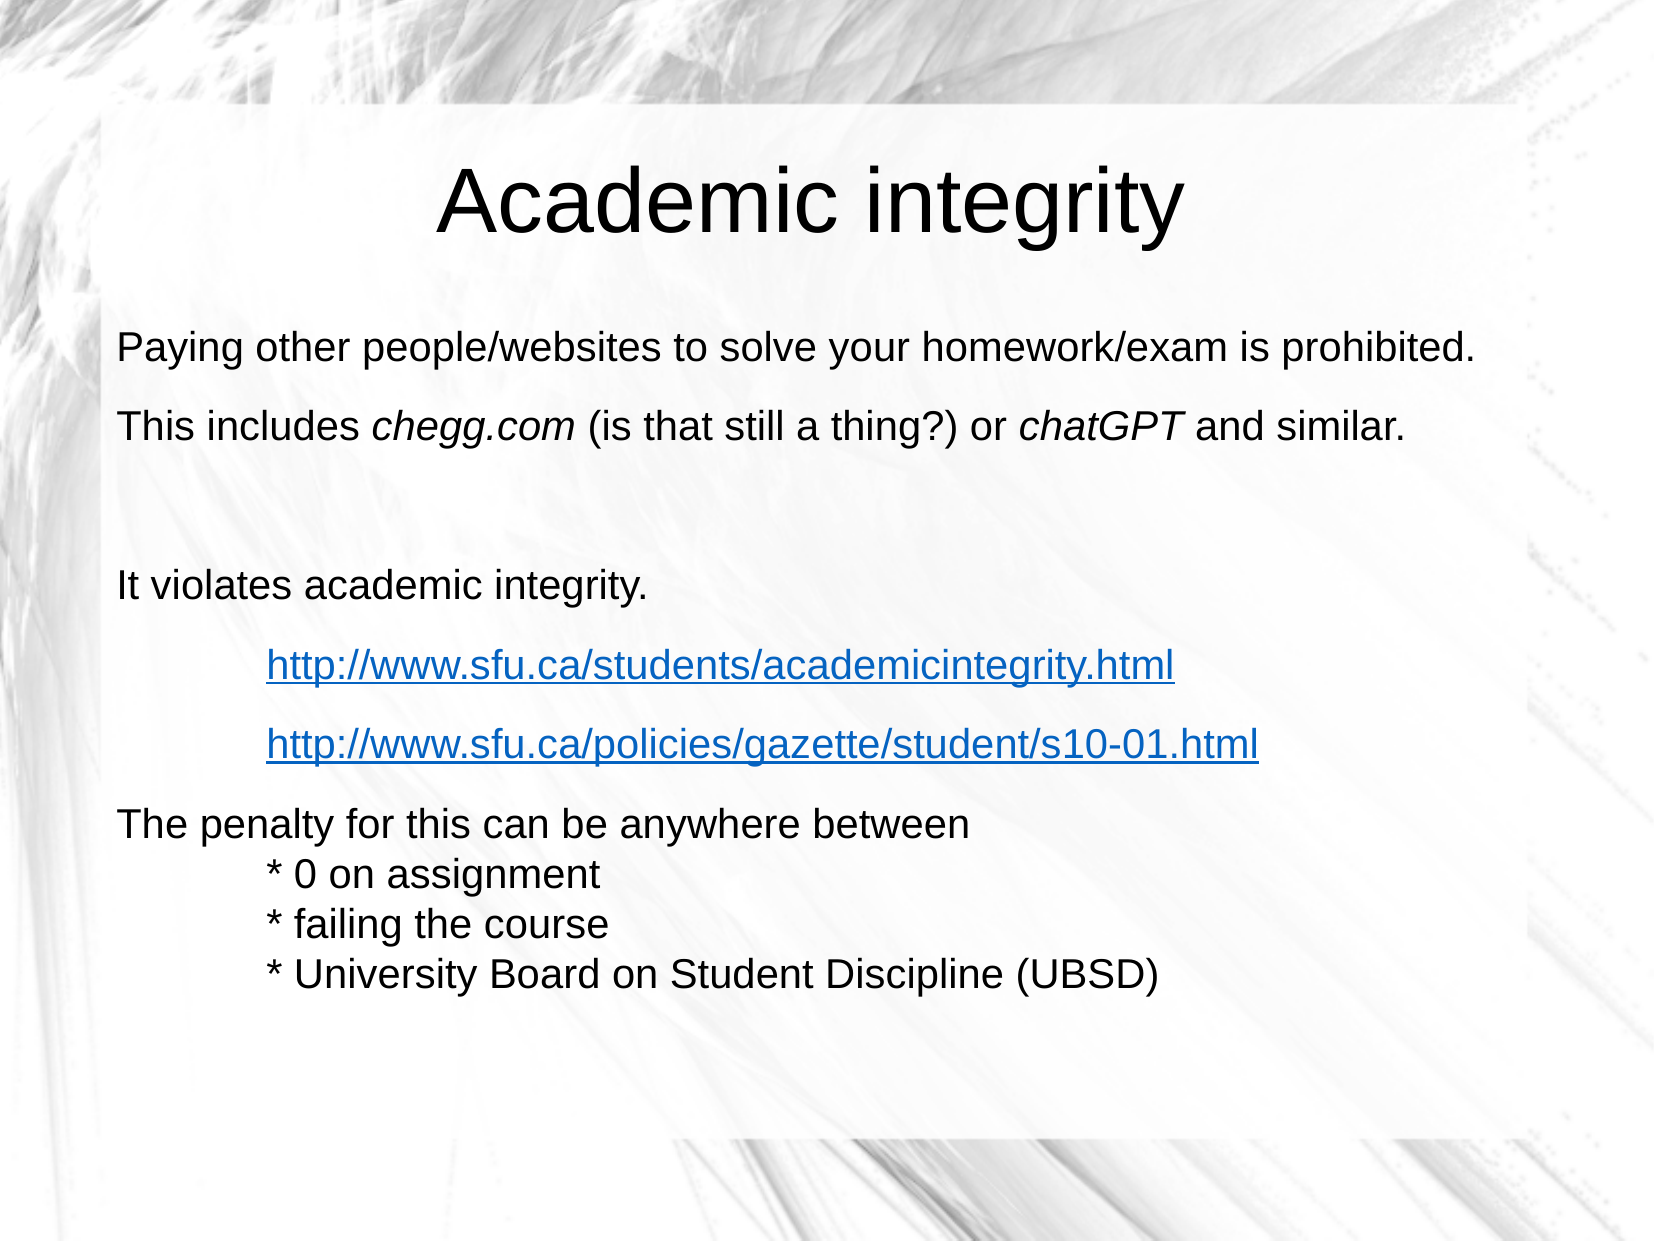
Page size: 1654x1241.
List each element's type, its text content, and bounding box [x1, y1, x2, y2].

list Paying other people/websites to solve your homework/exam is prohibited. This includes chegg.com (is that still a thing?) or chatGPT and similar. It violates academic integrity. http://www.sfu.ca/students/academicintegrity.html http://www.sfu.ca/policies/gazette/student/s10-01.html The penalty for this can be anywhere between * 0 on assignment * failing the course * University Board on Student Discipline (UBSD) [116, 319, 1569, 1158]
title Academic integrity [118, 112, 1506, 281]
picture [0, 0, 1654, 1241]
